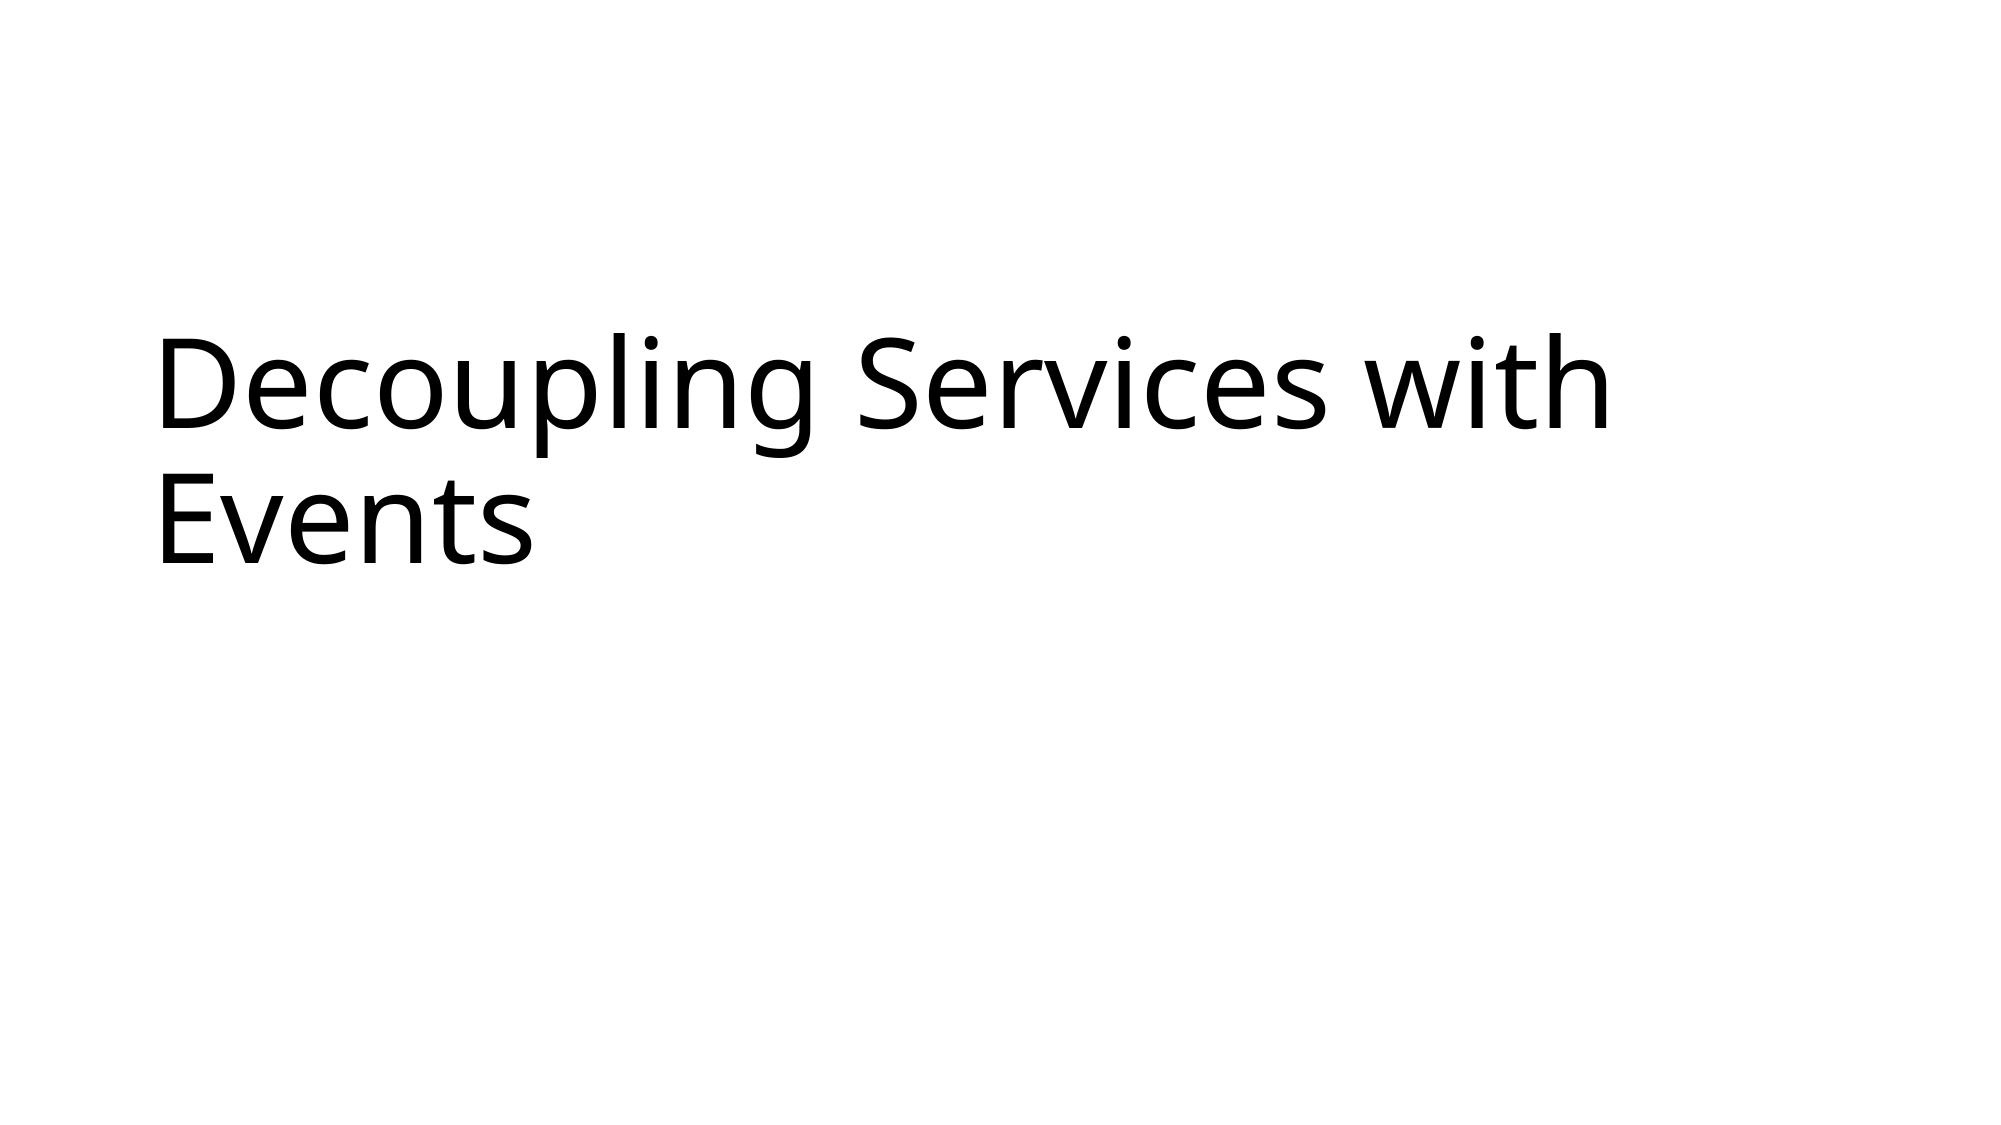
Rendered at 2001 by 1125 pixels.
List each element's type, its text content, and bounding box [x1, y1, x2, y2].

title Decoupling Services with Events [136, 280, 1862, 749]
